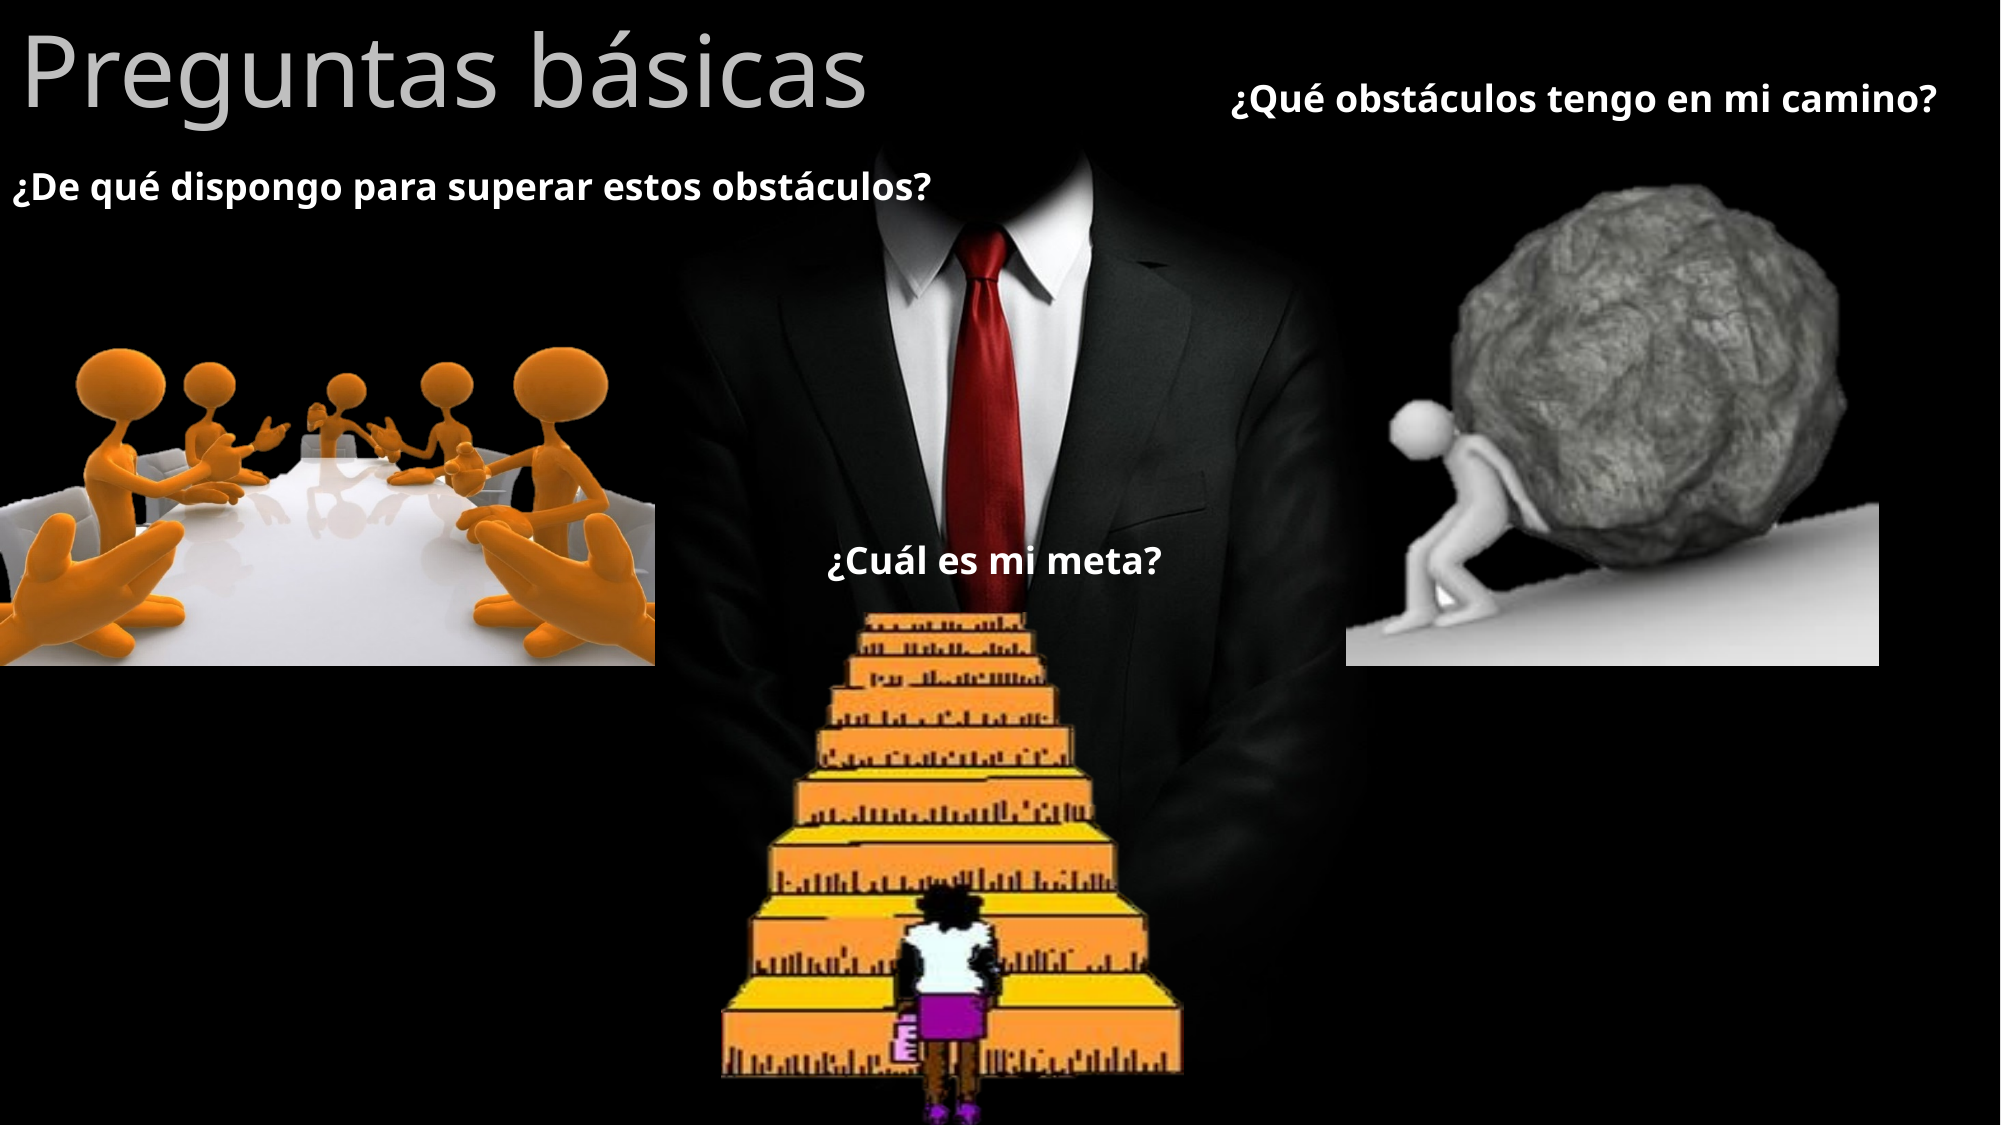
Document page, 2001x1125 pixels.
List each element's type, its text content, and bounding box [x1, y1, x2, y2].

text_box ¿Cuál es mi meta? [812, 529, 1178, 590]
picture [0, 0, 2001, 1125]
text_box ¿Qué obstáculos tengo en mi camino? [1216, 68, 1954, 128]
text_box Preguntas básicas [4, 0, 911, 135]
text_box ¿De qué dispongo para superar estos obstáculos? [0, 155, 948, 215]
